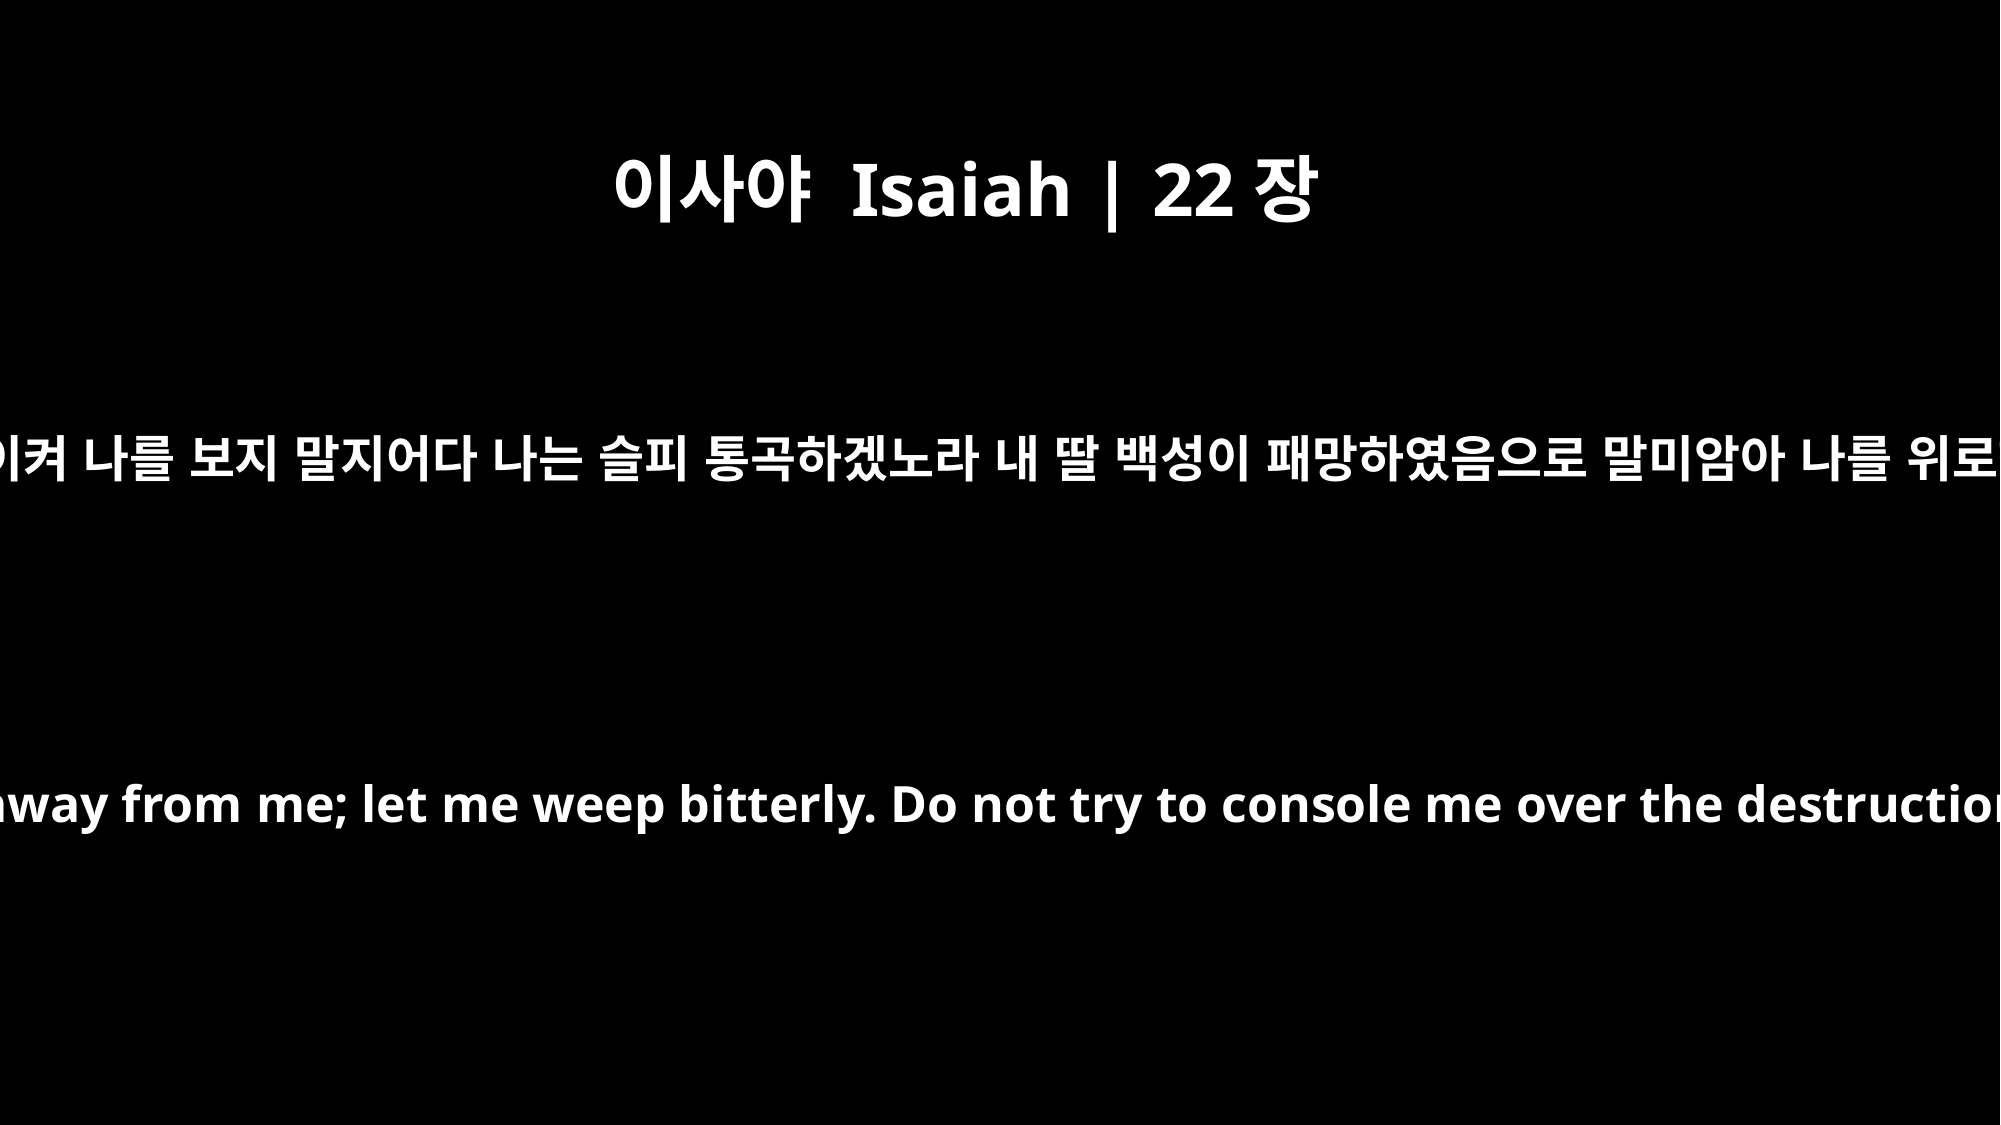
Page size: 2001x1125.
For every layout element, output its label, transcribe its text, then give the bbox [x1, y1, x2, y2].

text_box 4 그러므로 내가 말하노니 돌이켜 나를 보지 말지어다 나는 슬피 통곡하겠노라 내 딸 백성이 패망하였음으로 말미암아 나를 위로하려고 힘쓰지 말지니라 [0, 359, 2000, 495]
text_box Therefore I said, "Turn away from me; let me weep bitterly. Do not try to console me over the destruction of my people." [0, 764, 2000, 840]
text_box 이사야 Isaiah | 22장 [596, 136, 1336, 239]
